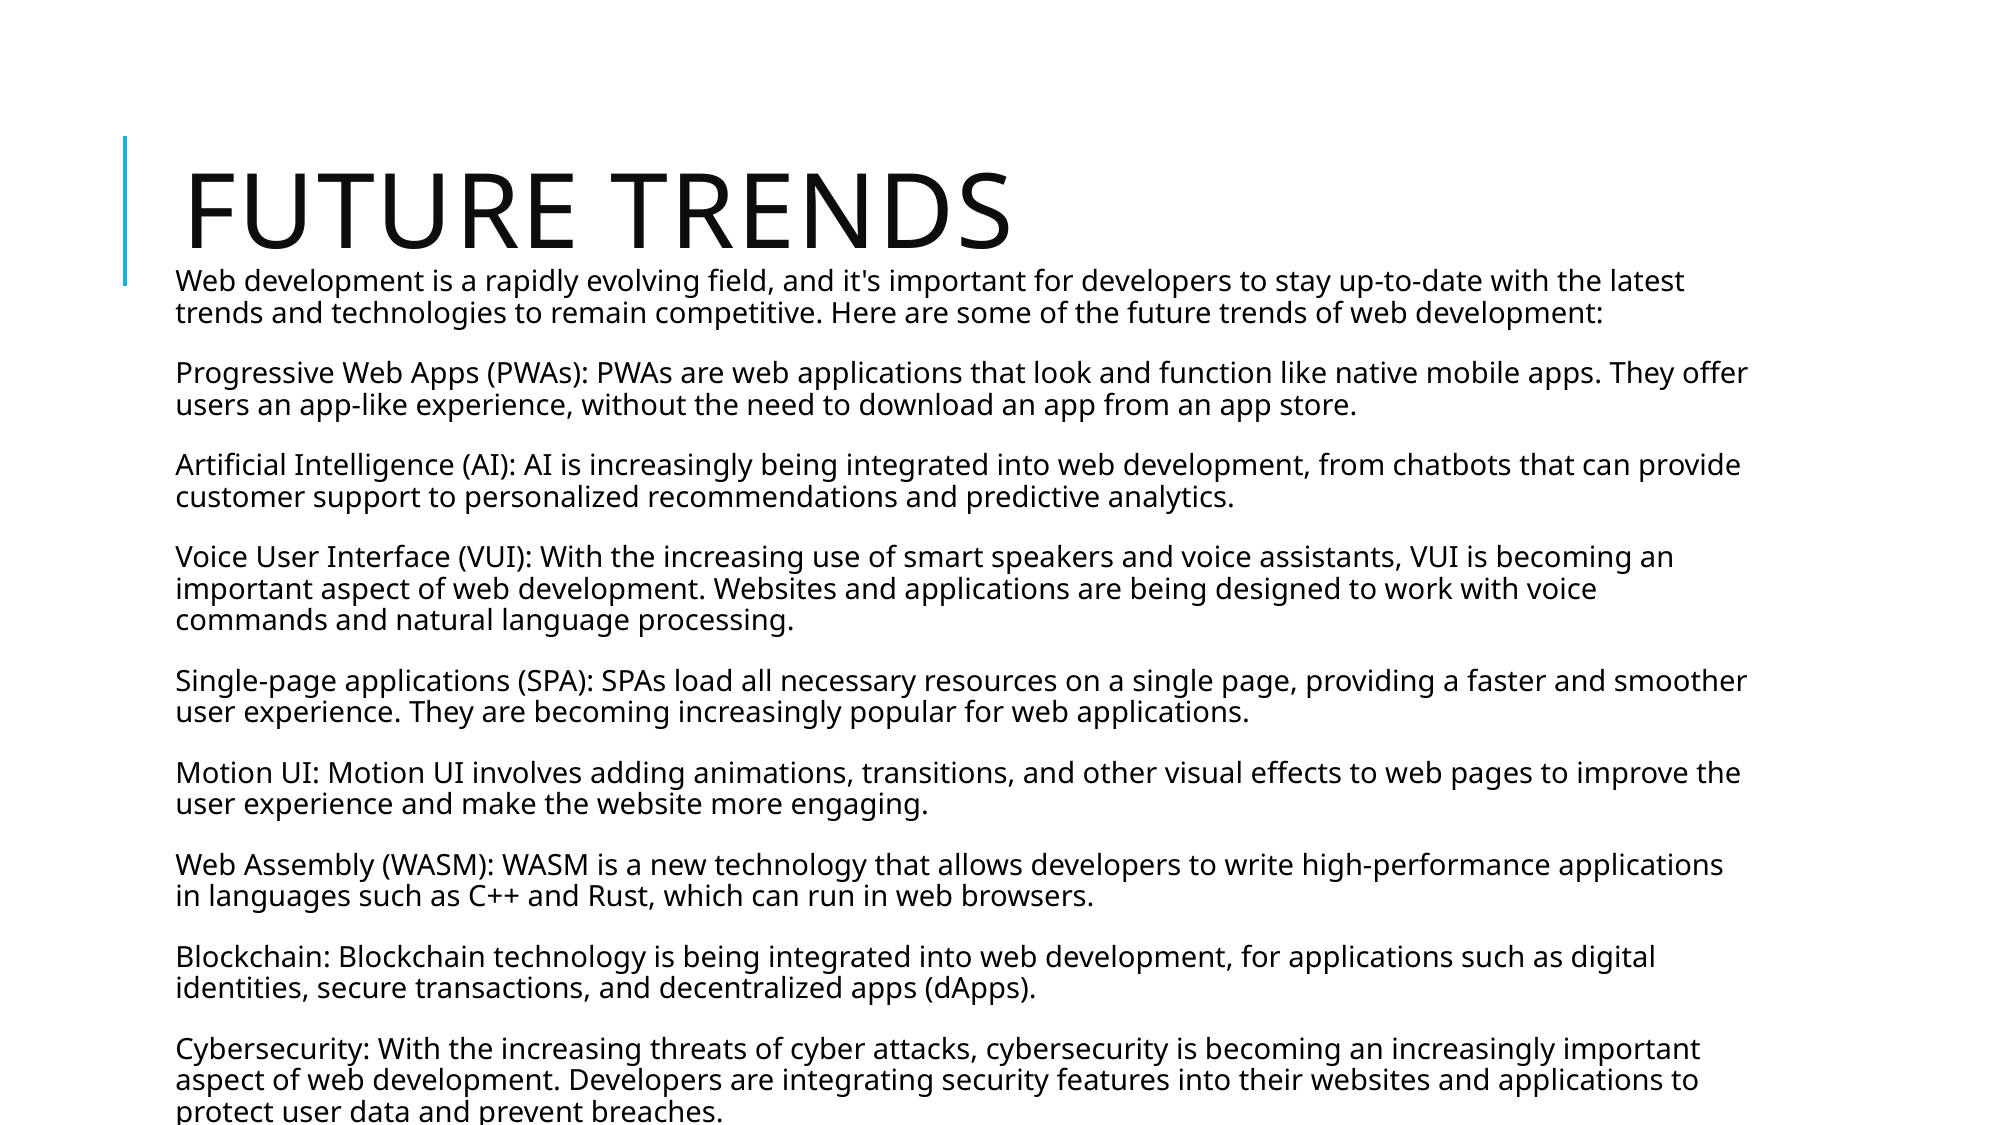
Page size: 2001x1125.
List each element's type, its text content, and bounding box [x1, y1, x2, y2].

title Future trends [168, 96, 1763, 259]
list Web development is a rapidly evolving field, and it's important for developers to stay up-to-date with the latest trends and technologies to remain competitive. Here are some of the future trends of web development: Progressive Web Apps (PWAs): PWAs are web applications that look and function like native mobile apps. They offer users an app-like experience, without the need to download an app from an app store. Artificial Intelligence (AI): AI is increasingly being integrated into web development, from chatbots that can provide customer support to personalized recommendations and predictive analytics. Voice User Interface (VUI): With the increasing use of smart speakers and voice assistants, VUI is becoming an important aspect of web development. Websites and applications are being designed to work with voice commands and natural language processing. Single-page applications (SPA): SPAs load all necessary resources on a single page, providing a faster and smoother user experience. They are becoming increasingly popular for web applications. Motion UI: Motion UI involves adding animations, transitions, and other visual effects to web pages to improve the user experience and make the website more engaging. Web Assembly (WASM): WASM is a new technology that allows developers to write high-performance applications in languages such as C++ and Rust, which can run in web browsers. Blockchain: Blockchain technology is being integrated into web development, for applications such as digital identities, secure transactions, and decentralized apps (dApps). Cybersecurity: With the increasing threats of cyber attacks, cybersecurity is becoming an increasingly important aspect of web development. Developers are integrating security features into their websites and applications to protect user data and prevent breaches. [168, 259, 1763, 1108]
